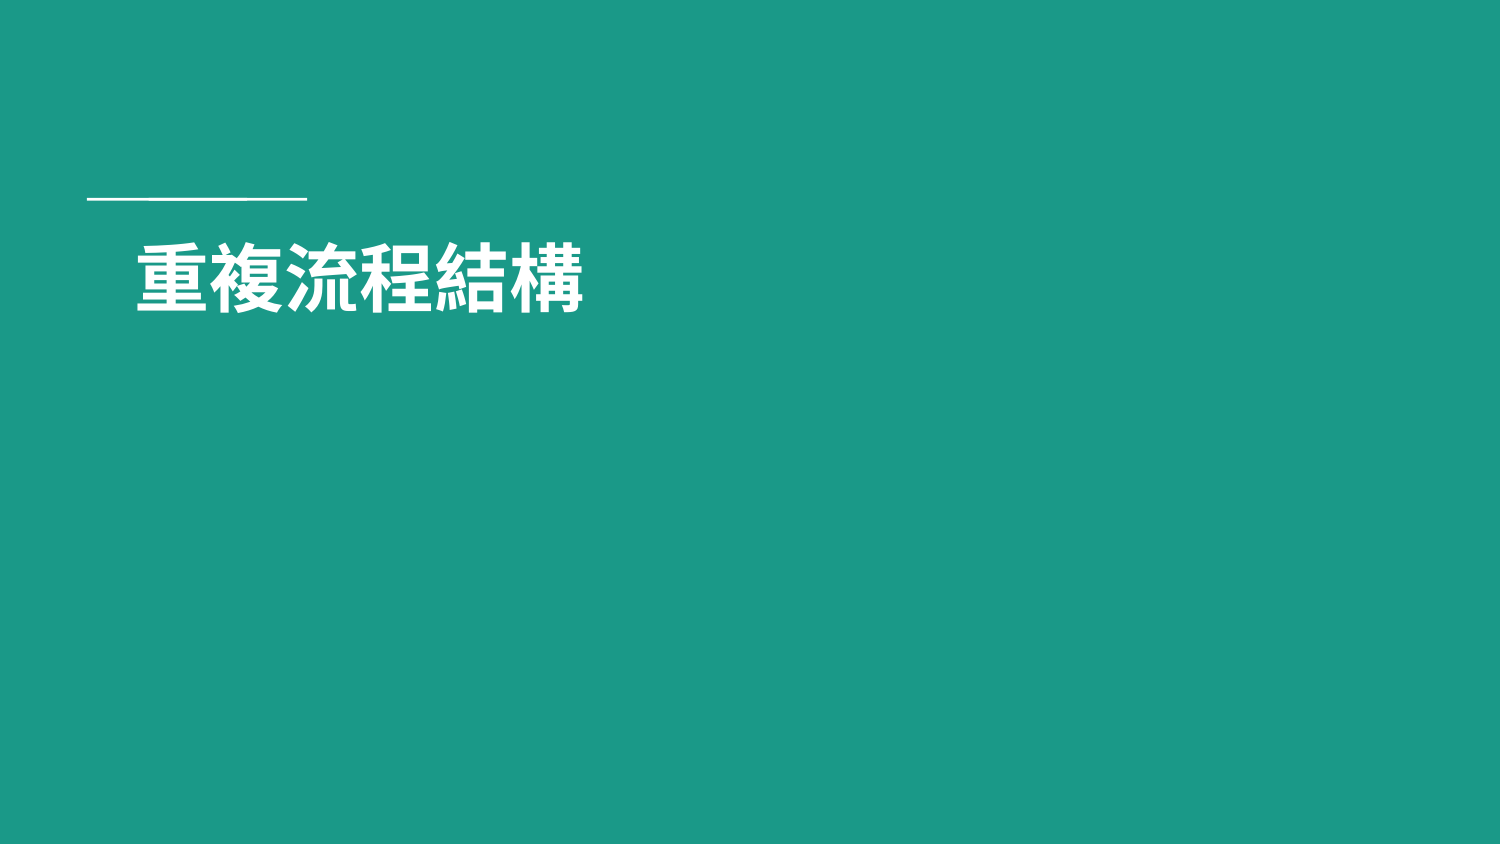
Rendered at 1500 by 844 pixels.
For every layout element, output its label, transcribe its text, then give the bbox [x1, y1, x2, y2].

title 重複流程結構 [119, 216, 1381, 466]
